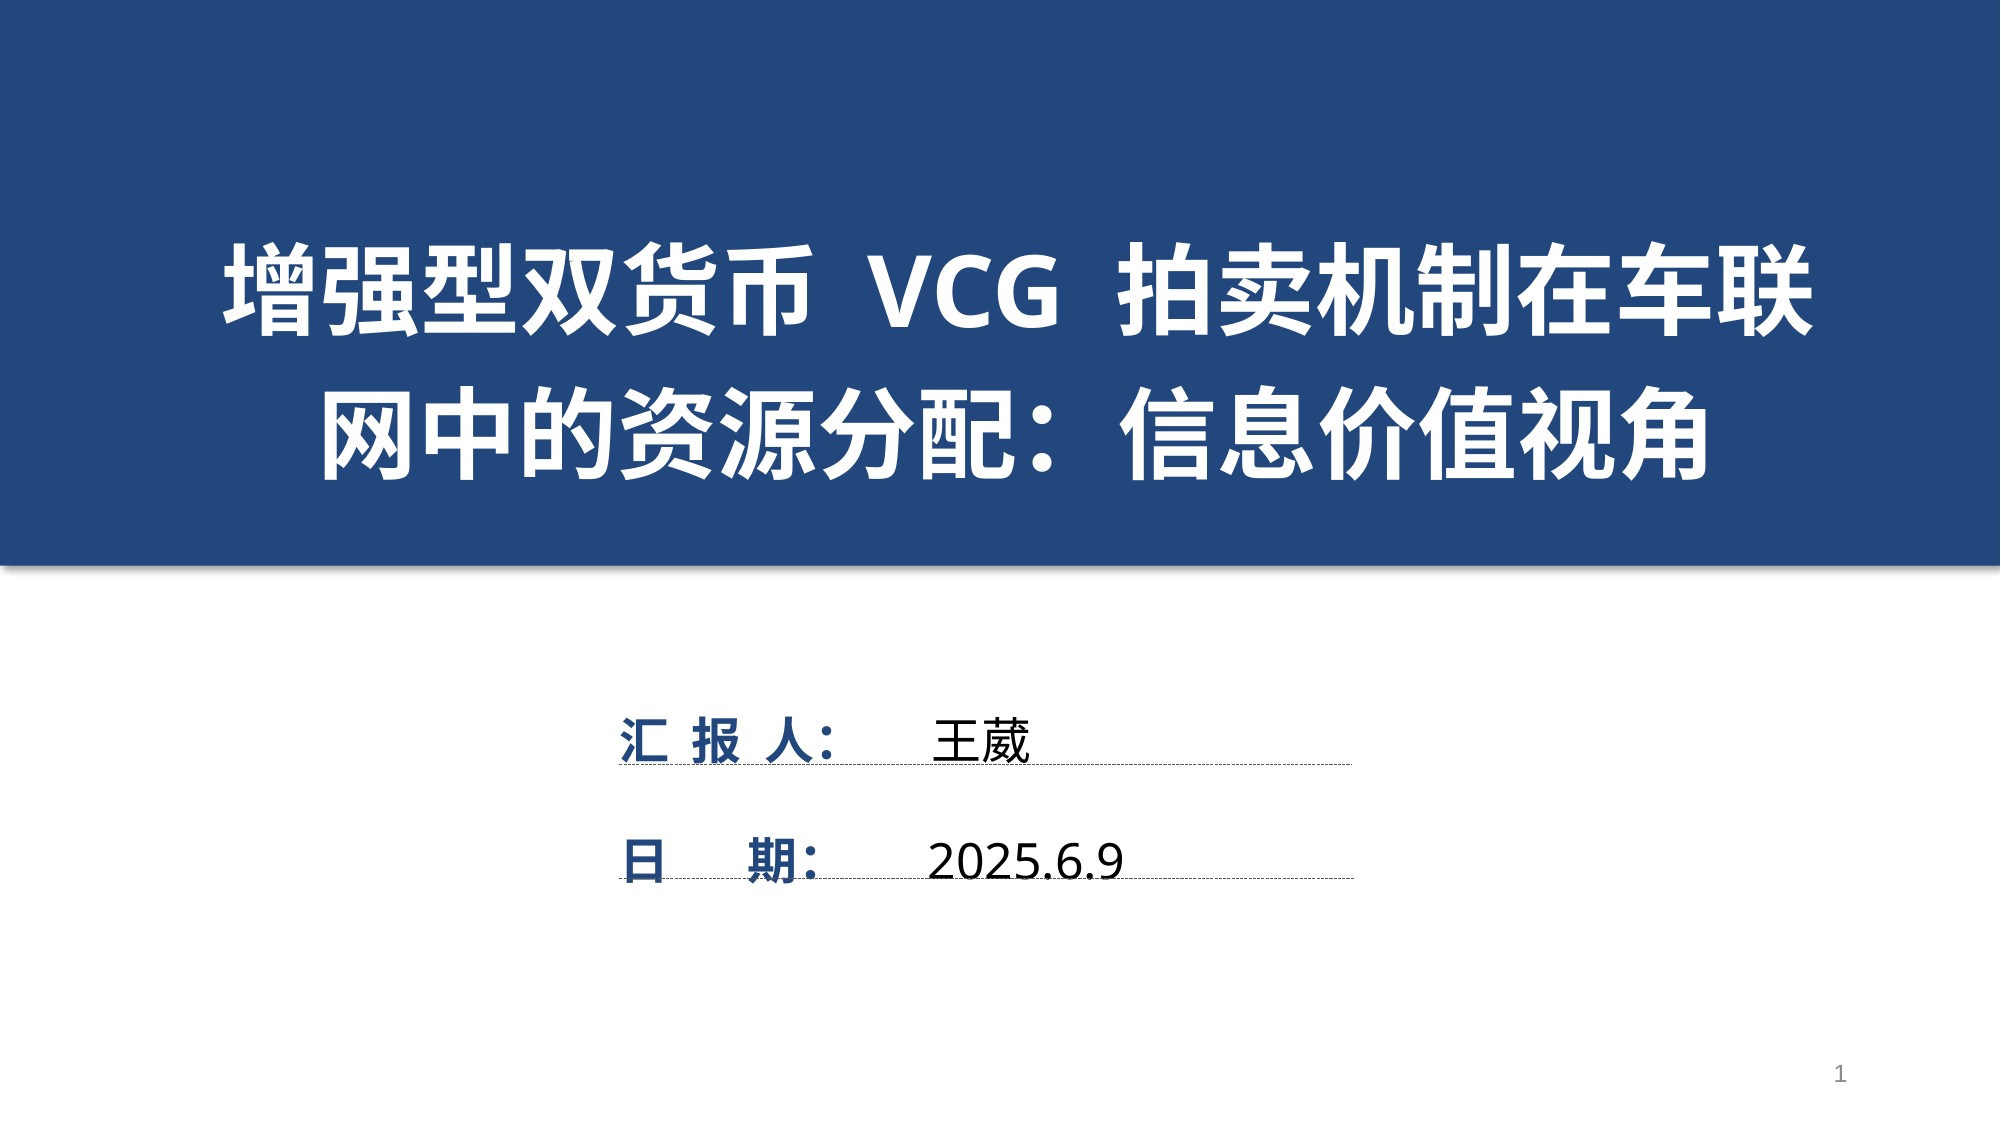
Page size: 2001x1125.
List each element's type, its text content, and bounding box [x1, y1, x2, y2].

text_box 增强型双货币 VCG 拍卖机制在车联网中的资源分配：信息价值视角 [196, 196, 1839, 499]
slide_number 1 [1412, 1042, 1863, 1103]
text_box [0, 0, 2000, 567]
text_box 汇 报 人： 王葳 日 期： 2025.6.9 [619, 649, 1381, 1010]
